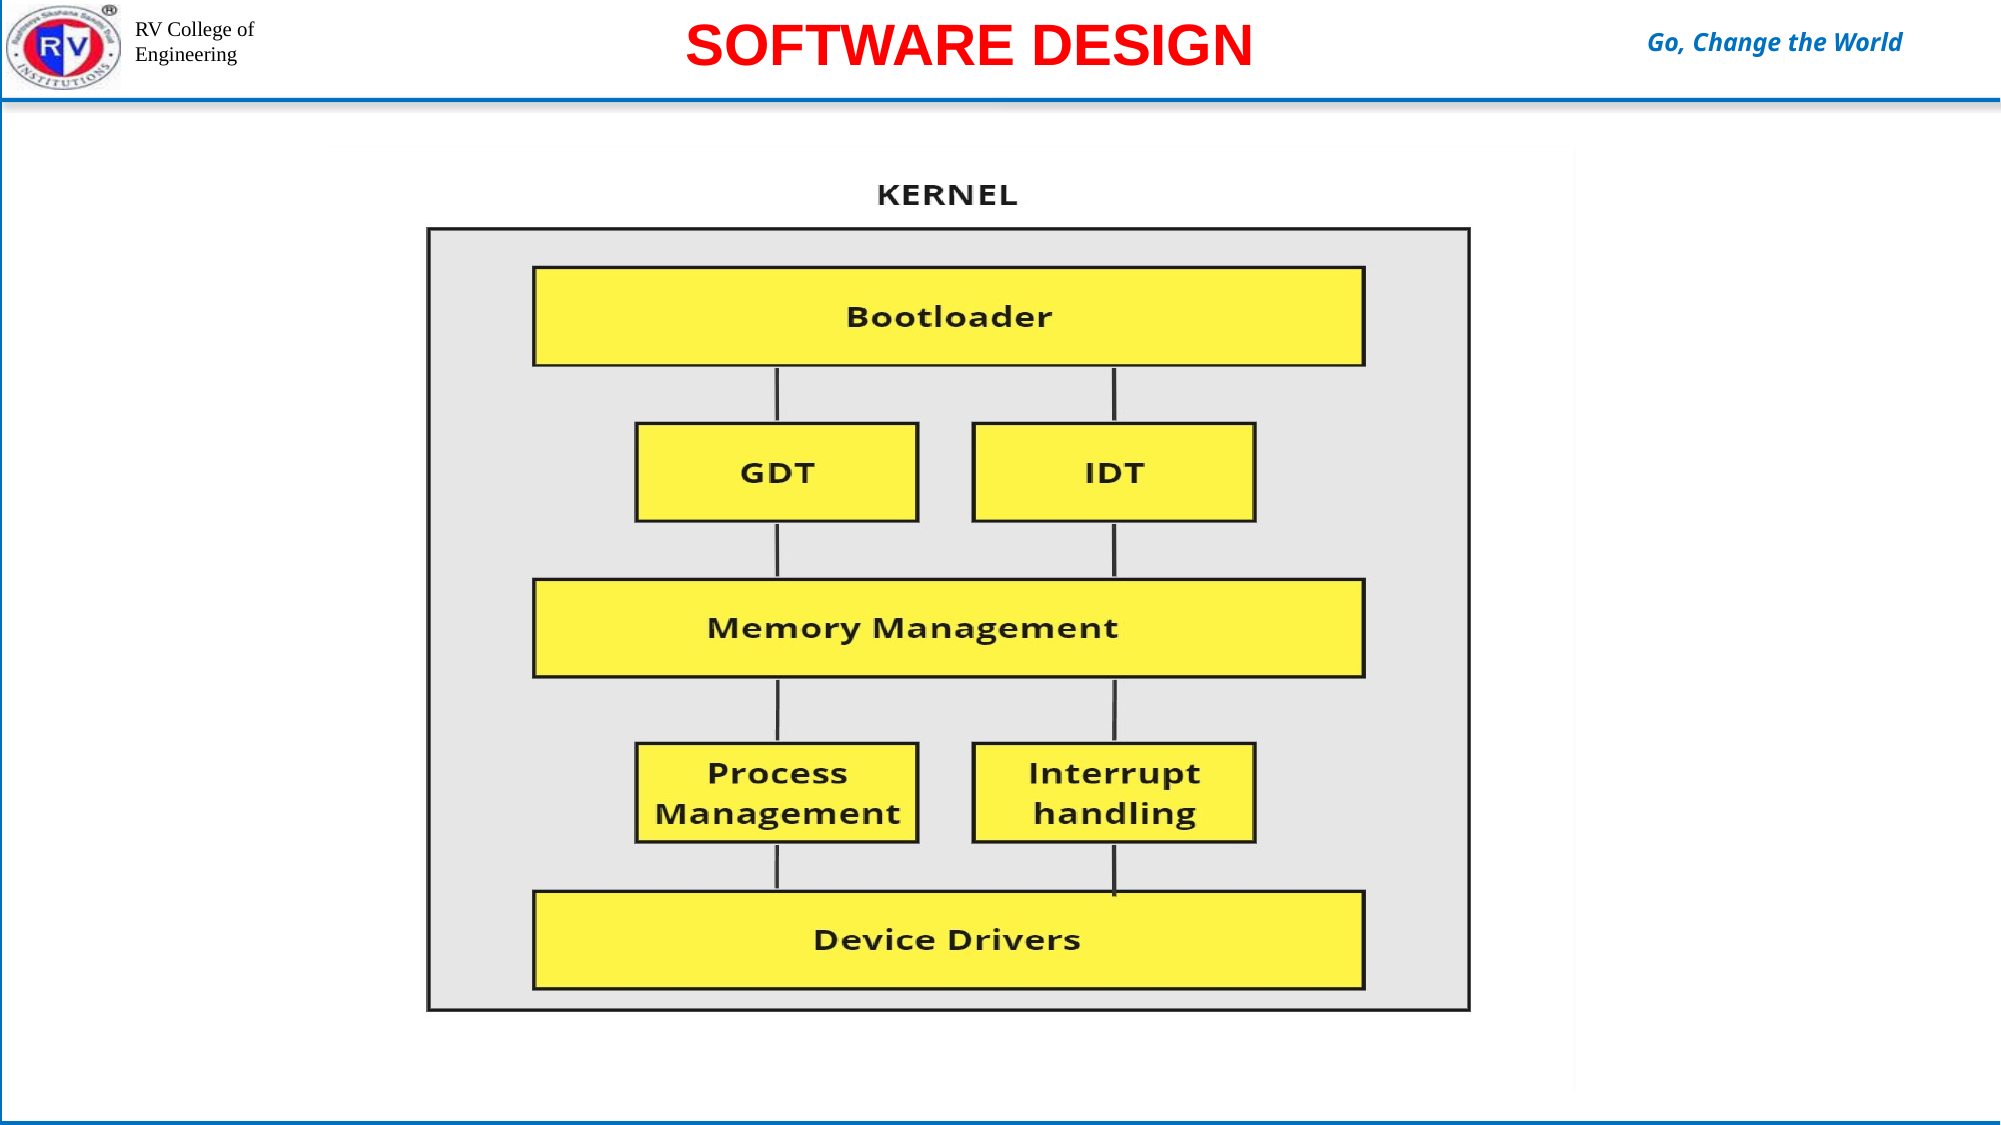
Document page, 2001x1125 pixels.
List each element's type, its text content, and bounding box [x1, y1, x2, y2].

picture [324, 146, 1576, 1091]
picture [6, 4, 121, 90]
text_box SOFTWARE DESIGN [521, 0, 1419, 85]
